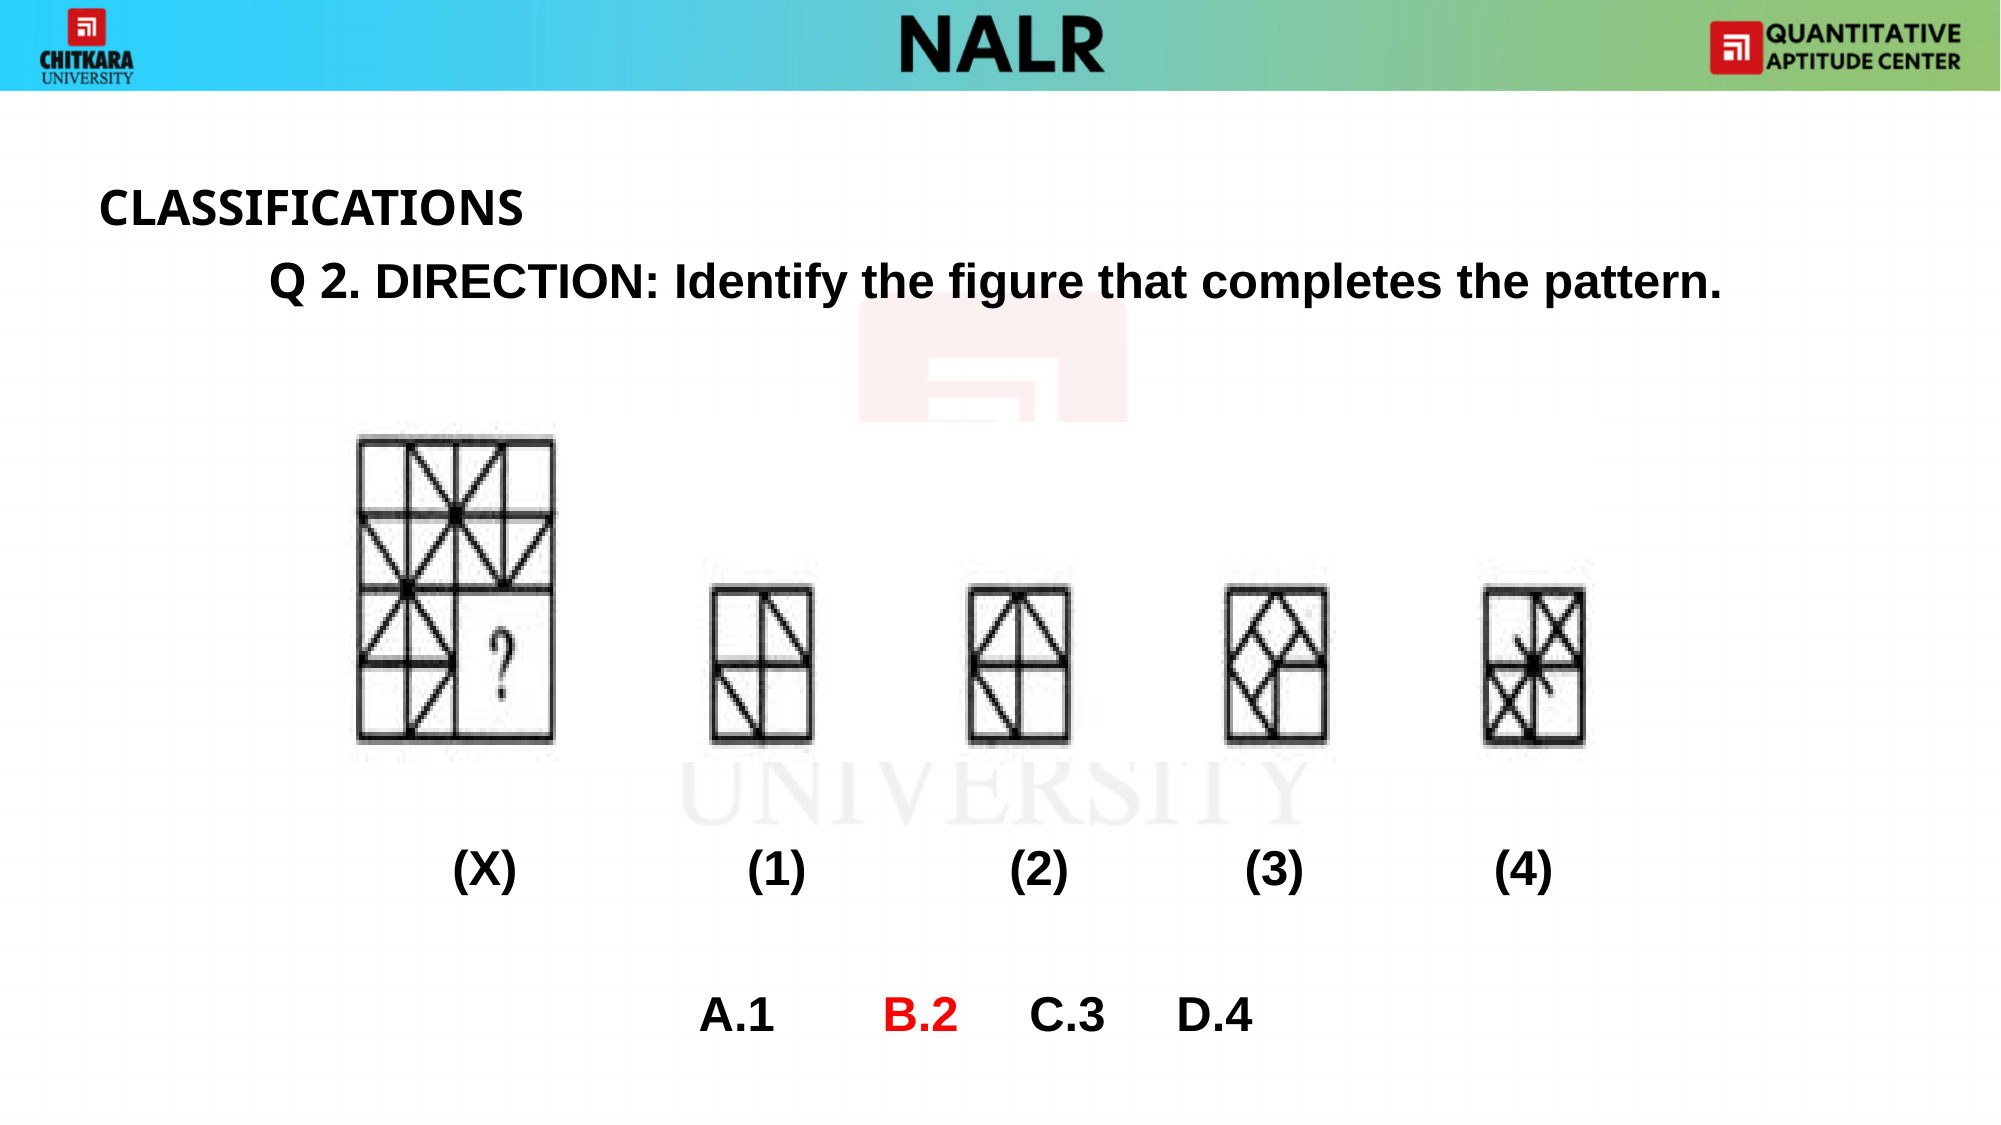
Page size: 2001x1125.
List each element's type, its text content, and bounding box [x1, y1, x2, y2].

list CLASSIFICATIONS Q 2. DIRECTION: Identify the figure that completes the pattern. (X) (1) (2) (3) (4) A.1 B.2 C.3 D.4 [33, 175, 1959, 1053]
picture [0, 0, 2001, 1125]
